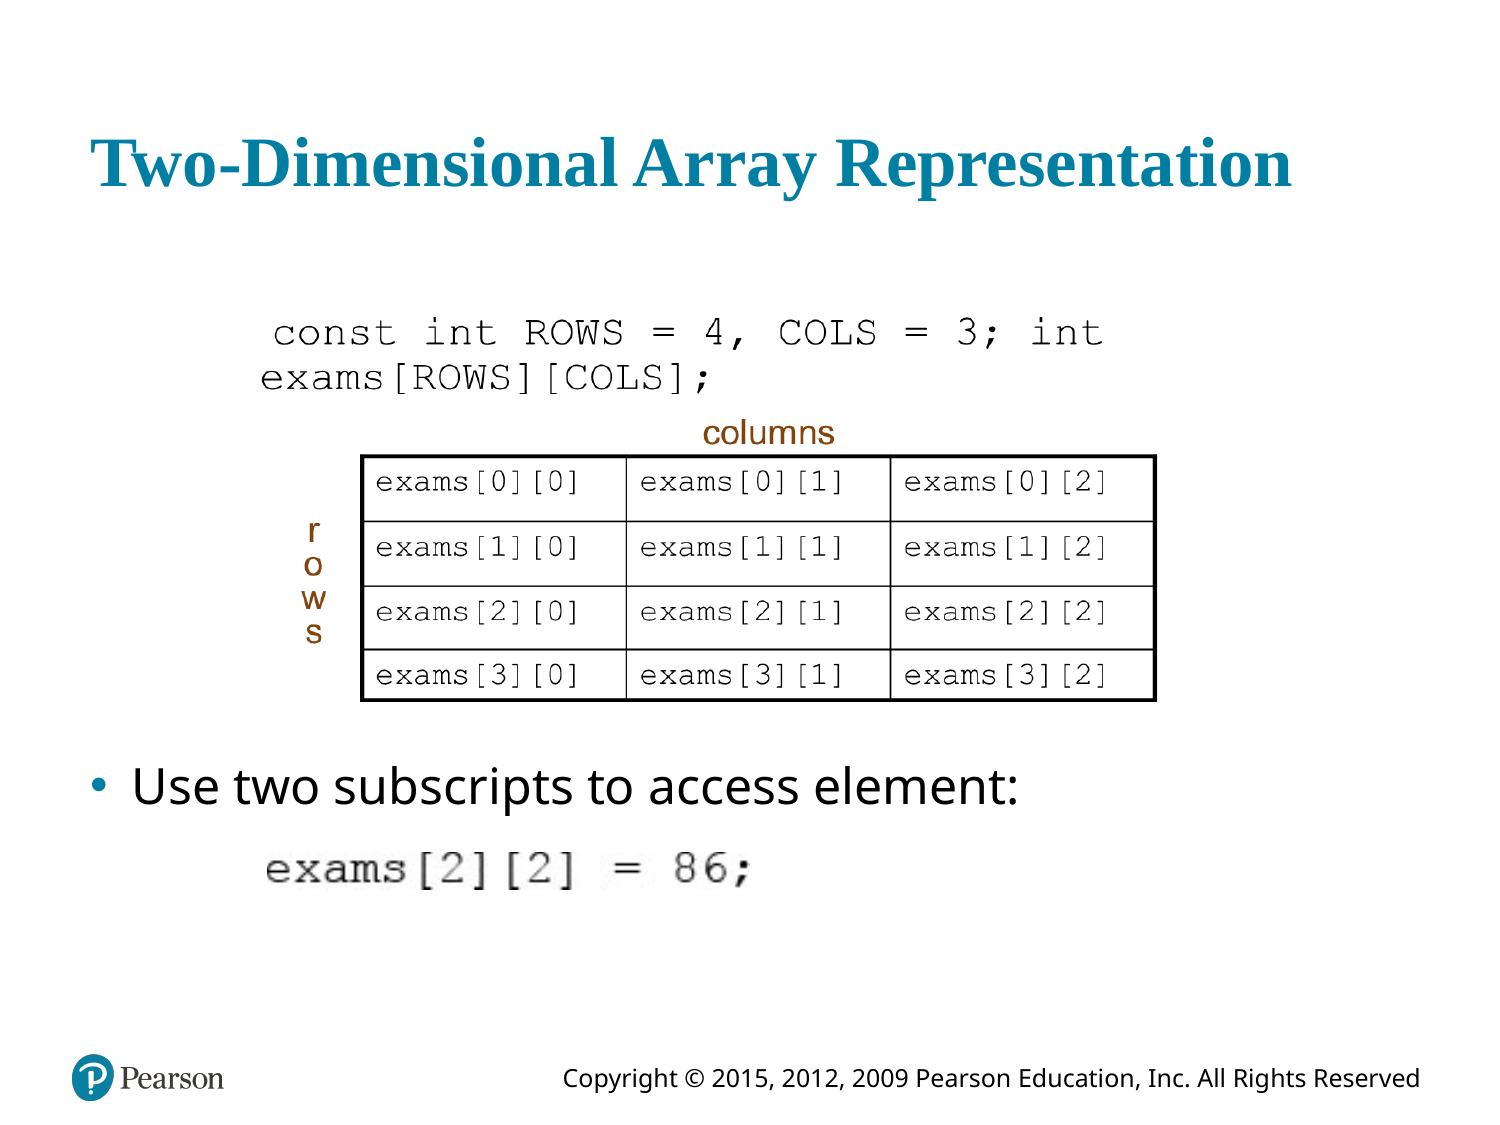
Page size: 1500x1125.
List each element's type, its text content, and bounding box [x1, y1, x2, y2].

picture [266, 851, 751, 890]
list Use two subscripts to access element: [75, 739, 1425, 833]
picture [80, 1063, 106, 1088]
picture [72, 1054, 88, 1070]
title Two-Dimensional Array Representation [75, 0, 1425, 216]
picture [98, 1054, 224, 1101]
picture [72, 1087, 83, 1101]
picture [211, 302, 1289, 713]
